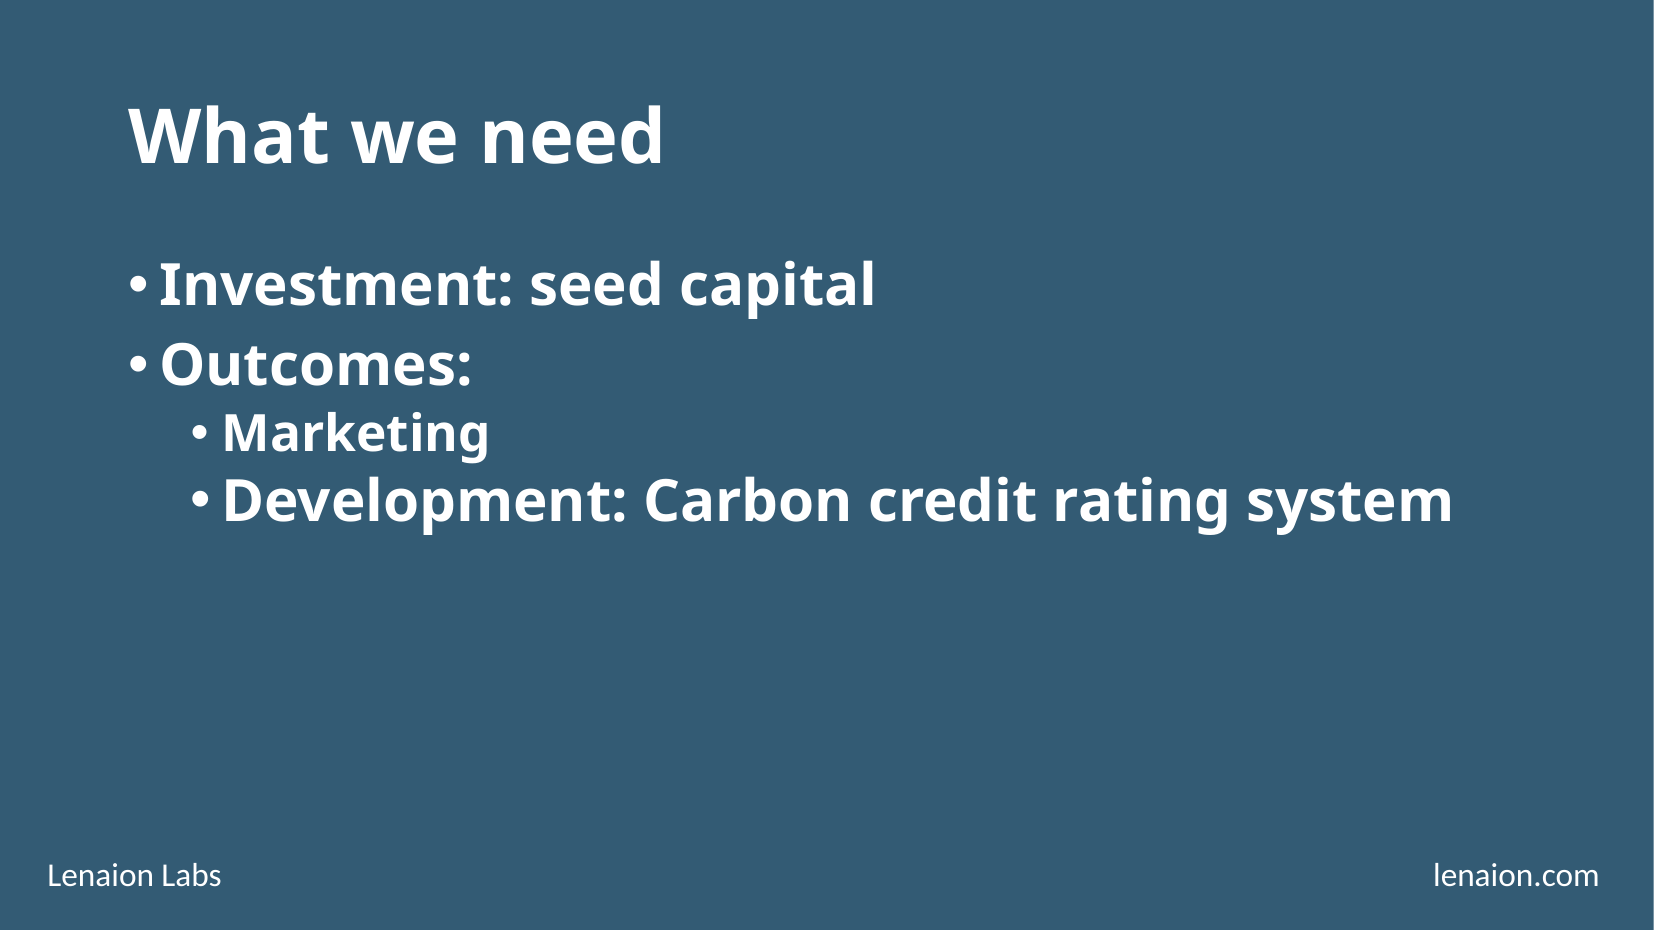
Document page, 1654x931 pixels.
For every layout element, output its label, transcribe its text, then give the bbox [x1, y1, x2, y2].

text_box lenaion.com [1418, 845, 1621, 900]
text_box Lenaion Labs [32, 845, 355, 900]
list Investment: seed capital Outcomes: Marketing Development: Carbon credit rating system [113, 247, 1540, 838]
title What we need [113, 49, 1540, 230]
